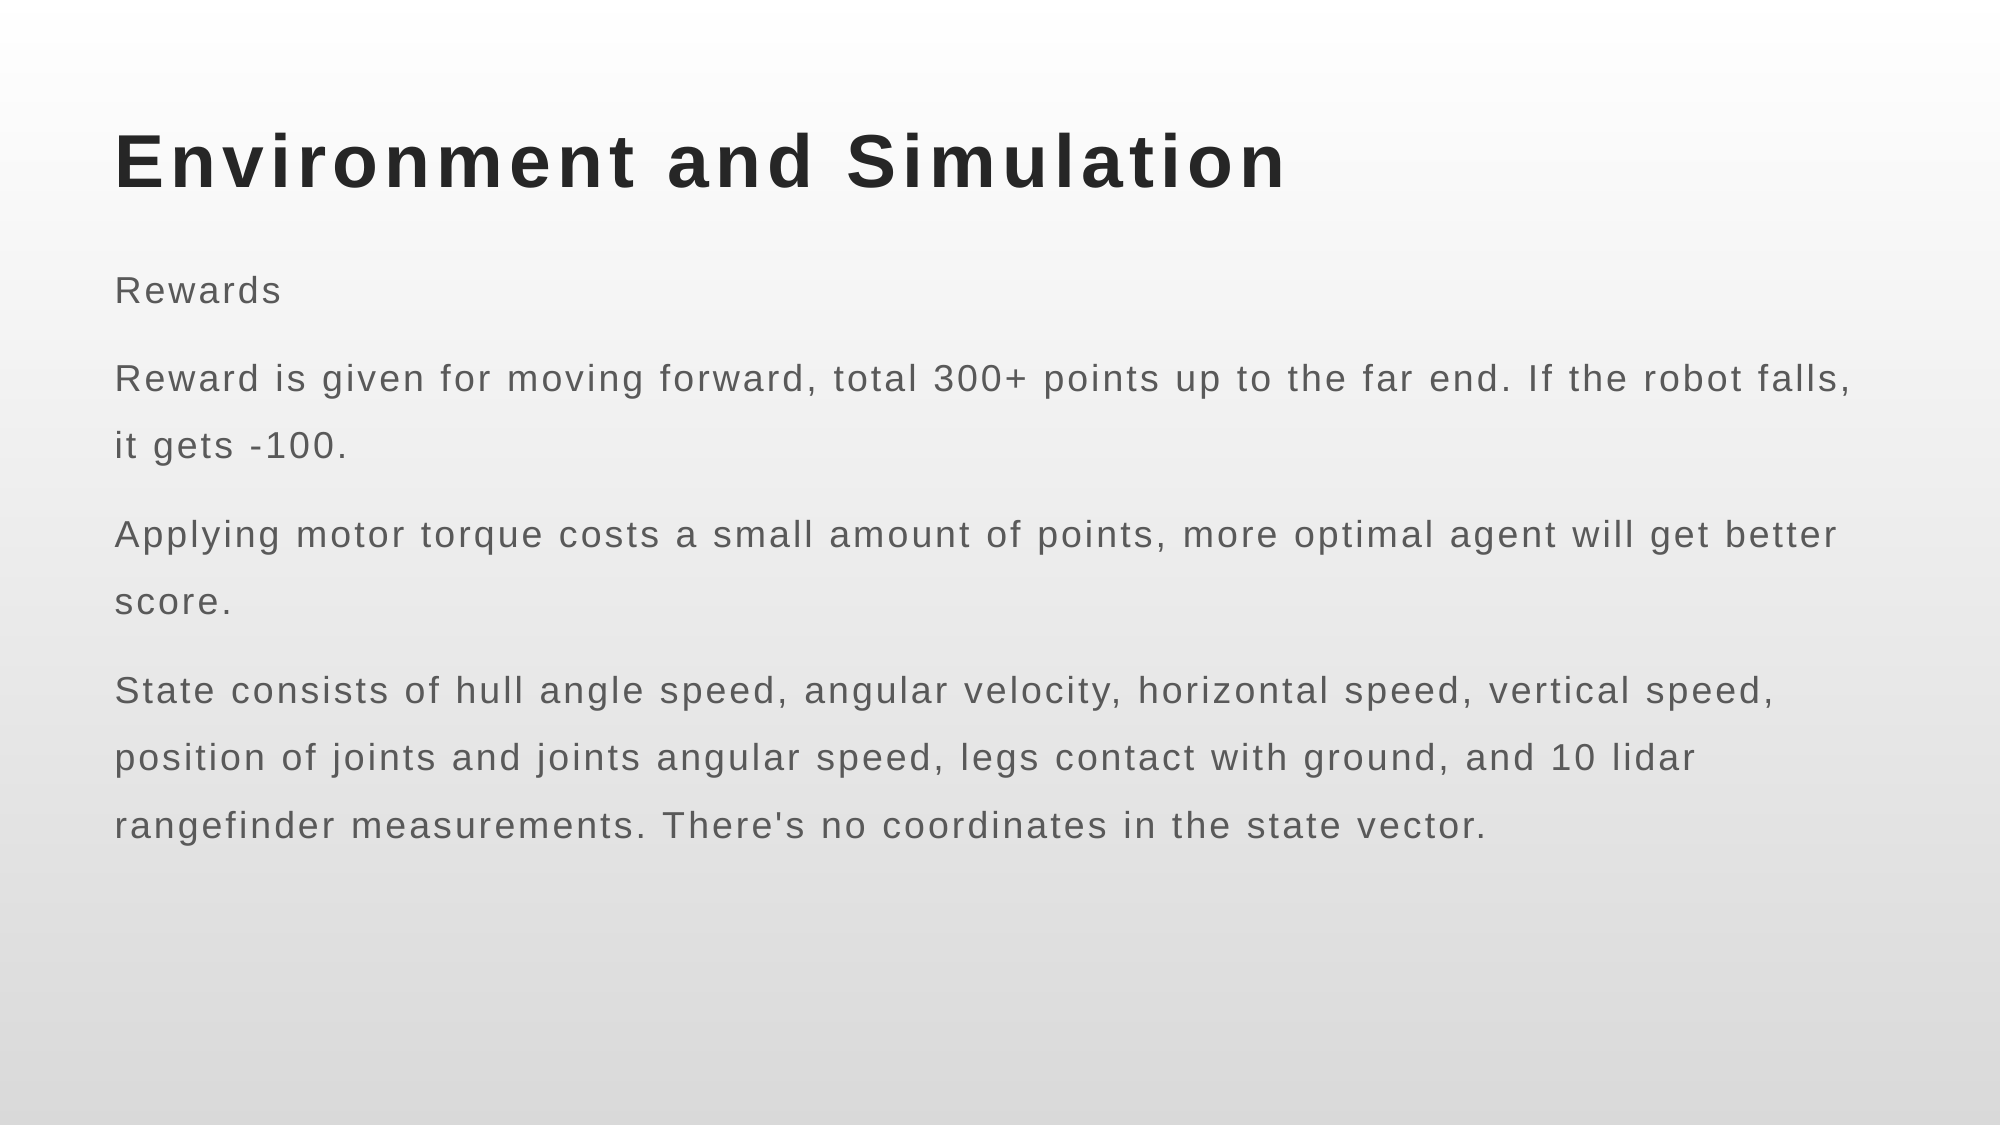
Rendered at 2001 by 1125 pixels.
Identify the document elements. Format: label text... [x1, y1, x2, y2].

list Rewards Reward is given for moving forward, total 300+ points up to the far end. If the robot falls, it gets -100. Applying motor torque costs a small amount of points, more optimal agent will get better score. State consists of hull angle speed, angular velocity, horizontal speed, vertical speed, position of joints and joints angular speed, legs contact with ground, and 10 lidar rangefinder measurements. There's no coordinates in the state vector. [99, 244, 1900, 1026]
title Environment and Simulation [99, 99, 1900, 216]
